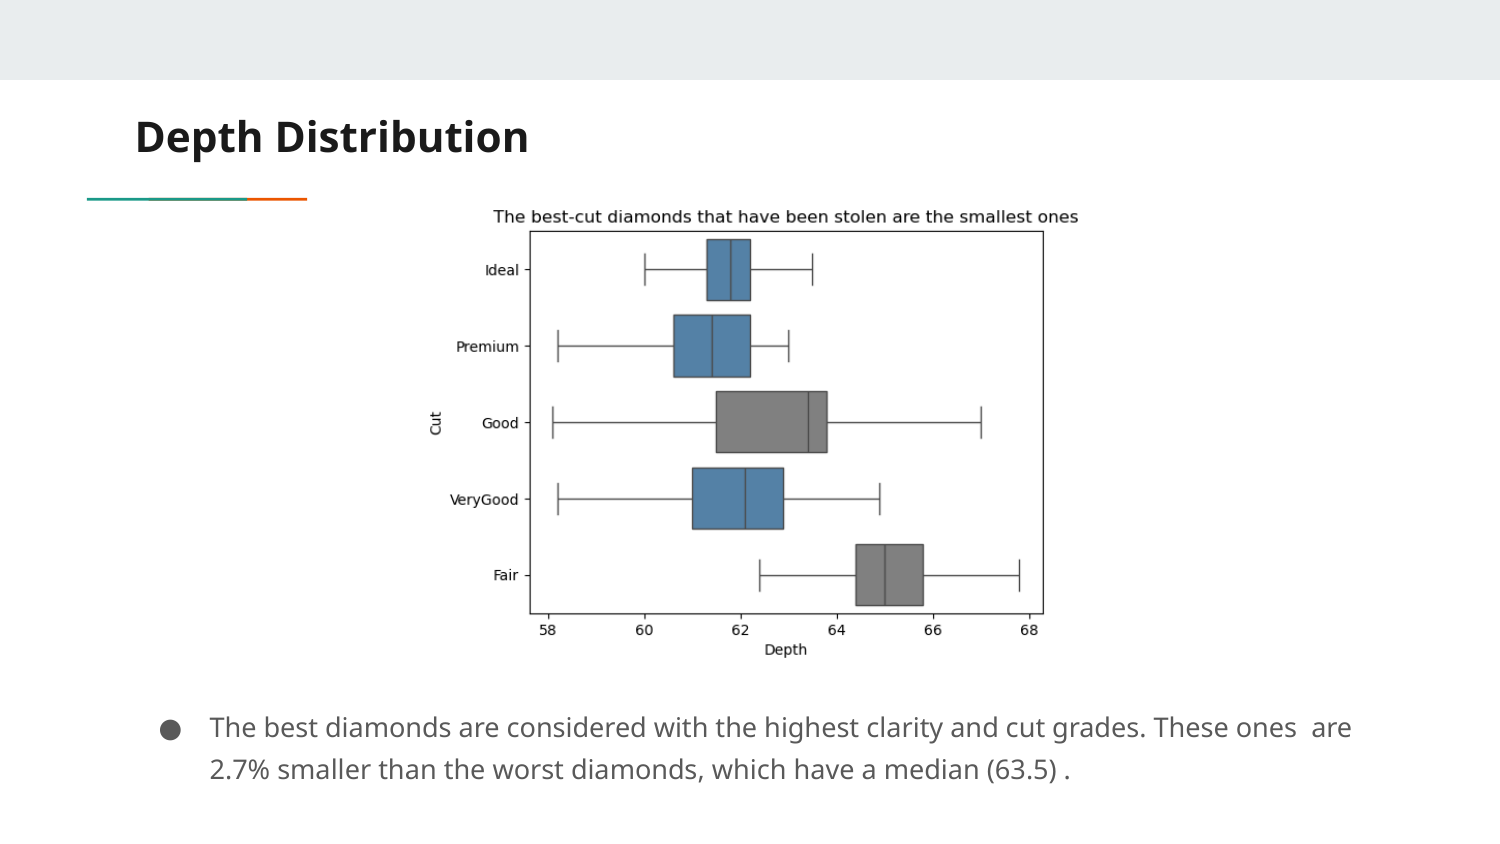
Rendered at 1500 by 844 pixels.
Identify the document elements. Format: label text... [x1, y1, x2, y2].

picture [421, 205, 1079, 663]
title Depth Distribution [119, 92, 1381, 181]
list The best diamonds are considered with the highest clarity and cut grades. These ones are 2.7% smaller than the worst diamonds, which have a median (63.5) . [119, 687, 1381, 844]
